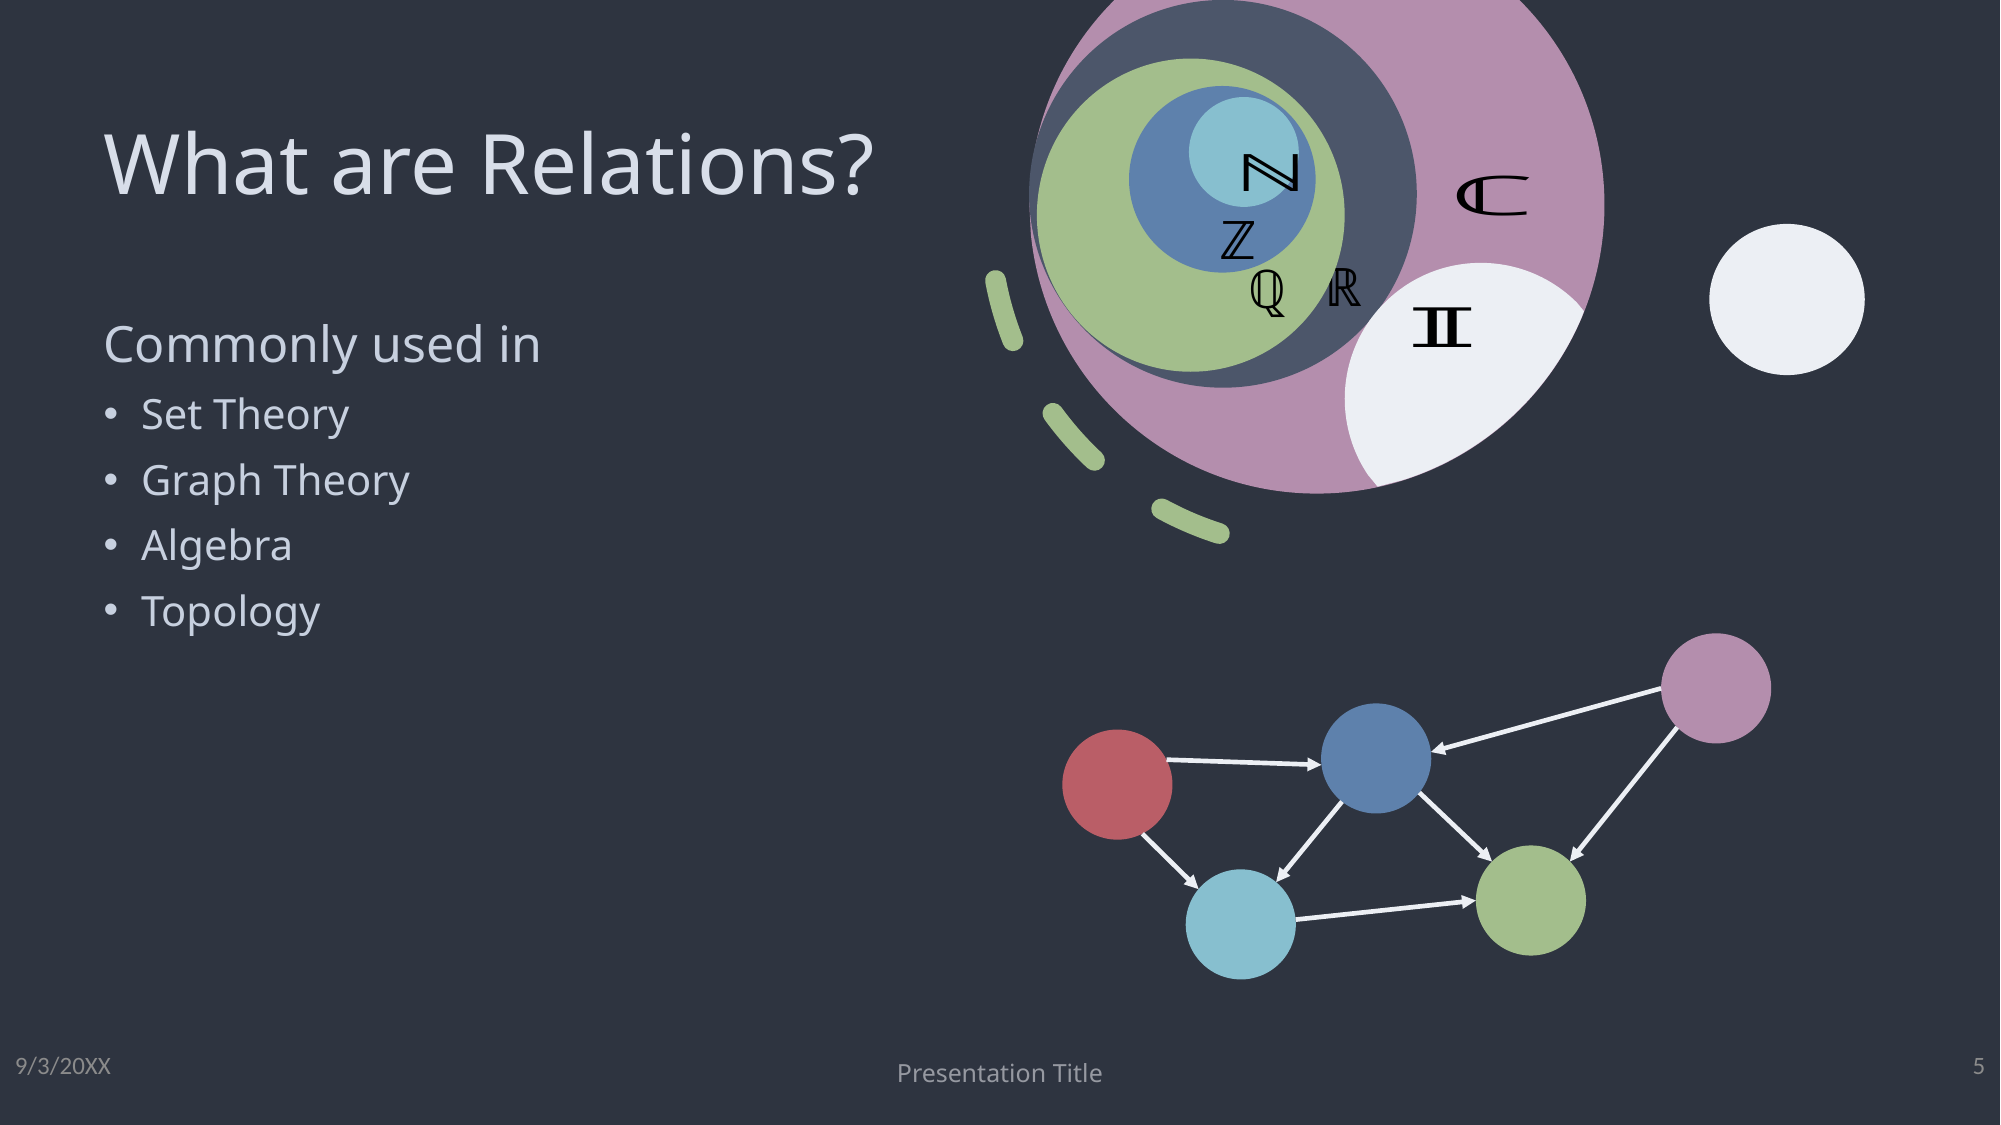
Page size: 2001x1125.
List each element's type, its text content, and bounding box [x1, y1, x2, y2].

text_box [1036, 58, 1345, 372]
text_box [1029, 0, 1605, 494]
list Commonly used in Set Theory Graph Theory Algebra Topology [88, 299, 973, 1014]
text_box [1184, 868, 1297, 981]
title What are Relations? [88, 58, 973, 276]
text_box [1660, 632, 1773, 745]
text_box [1276, 801, 1343, 883]
slide_number 5 [1550, 1042, 2000, 1103]
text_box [1029, 0, 1417, 388]
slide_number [0, 1042, 450, 1103]
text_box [1166, 759, 1322, 765]
text_box [1321, 703, 1432, 814]
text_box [1295, 900, 1476, 920]
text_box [1419, 792, 1492, 862]
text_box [1128, 85, 1316, 273]
text_box [1708, 222, 1866, 377]
text_box [1474, 844, 1588, 957]
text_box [1344, 262, 1584, 487]
footer Presentation Title [662, 1042, 1338, 1103]
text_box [1569, 727, 1678, 862]
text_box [1430, 688, 1662, 752]
text_box [1061, 728, 1174, 841]
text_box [1142, 833, 1199, 889]
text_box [1188, 96, 1307, 207]
